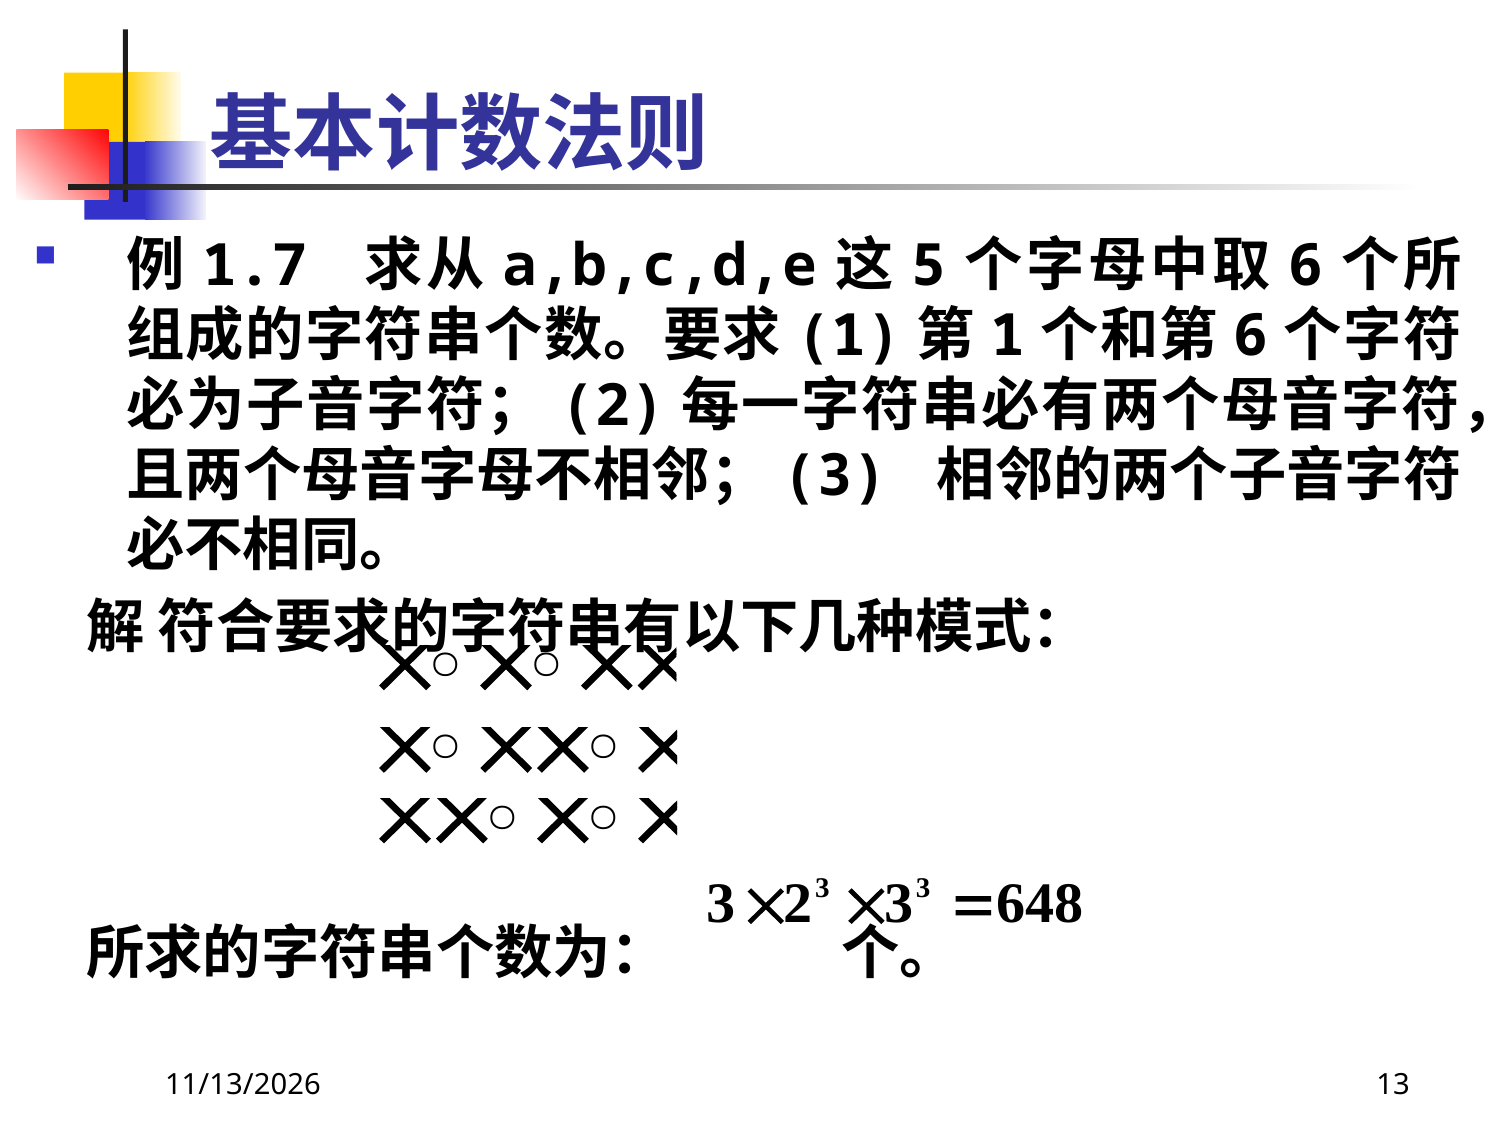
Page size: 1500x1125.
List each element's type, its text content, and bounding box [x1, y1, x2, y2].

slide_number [150, 1037, 463, 1113]
title 基本计数法则 [194, 42, 1243, 188]
list 例1.7 求从a,b,c,d,e这5个字母中取6个所组成的字符串个数。要求(1)第1个和第6个字符必为子音字符；(2)每一字符串必有两个母音字符，且两个母音字母不相邻；(3) 相邻的两个子音字符必不相同。 解 符合要求的字符串有以下几种模式： 所求的字符串个数为： 个。 [17, 219, 1477, 976]
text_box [372, 798, 677, 844]
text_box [372, 727, 677, 773]
slide_number 13 [1112, 1037, 1425, 1113]
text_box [702, 869, 1088, 929]
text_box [372, 645, 677, 691]
